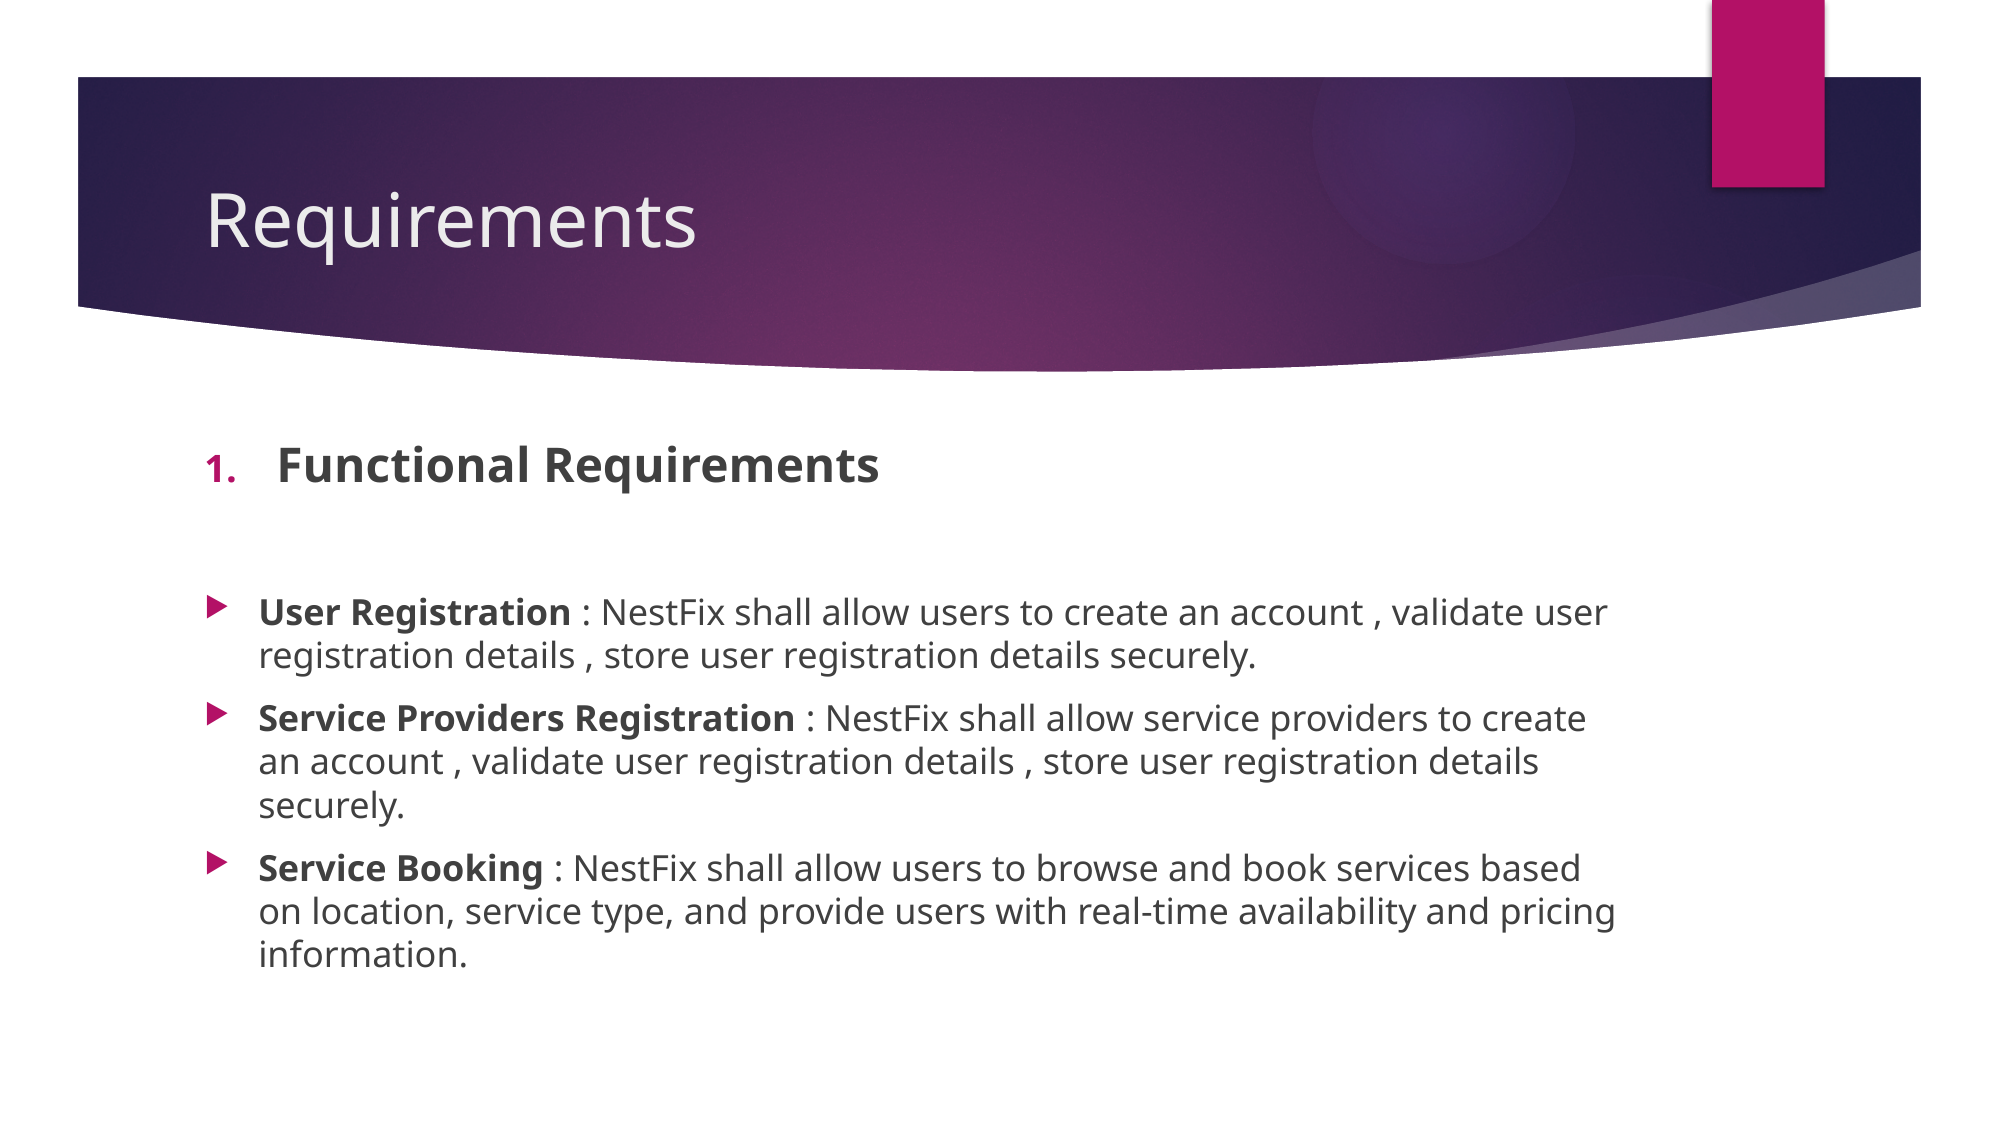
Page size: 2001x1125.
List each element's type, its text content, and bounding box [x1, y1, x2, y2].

list Functional Requirements User Registration : NestFix shall allow users to create an account , validate user registration details , store user registration details securely. Service Providers Registration : NestFix shall allow service providers to create an account , validate user registration details , store user registration details securely. Service Booking : NestFix shall allow users to browse and book services based on location, service type, and provide users with real-time availability and pricing information. [189, 427, 1638, 988]
title Requirements [189, 159, 1627, 276]
